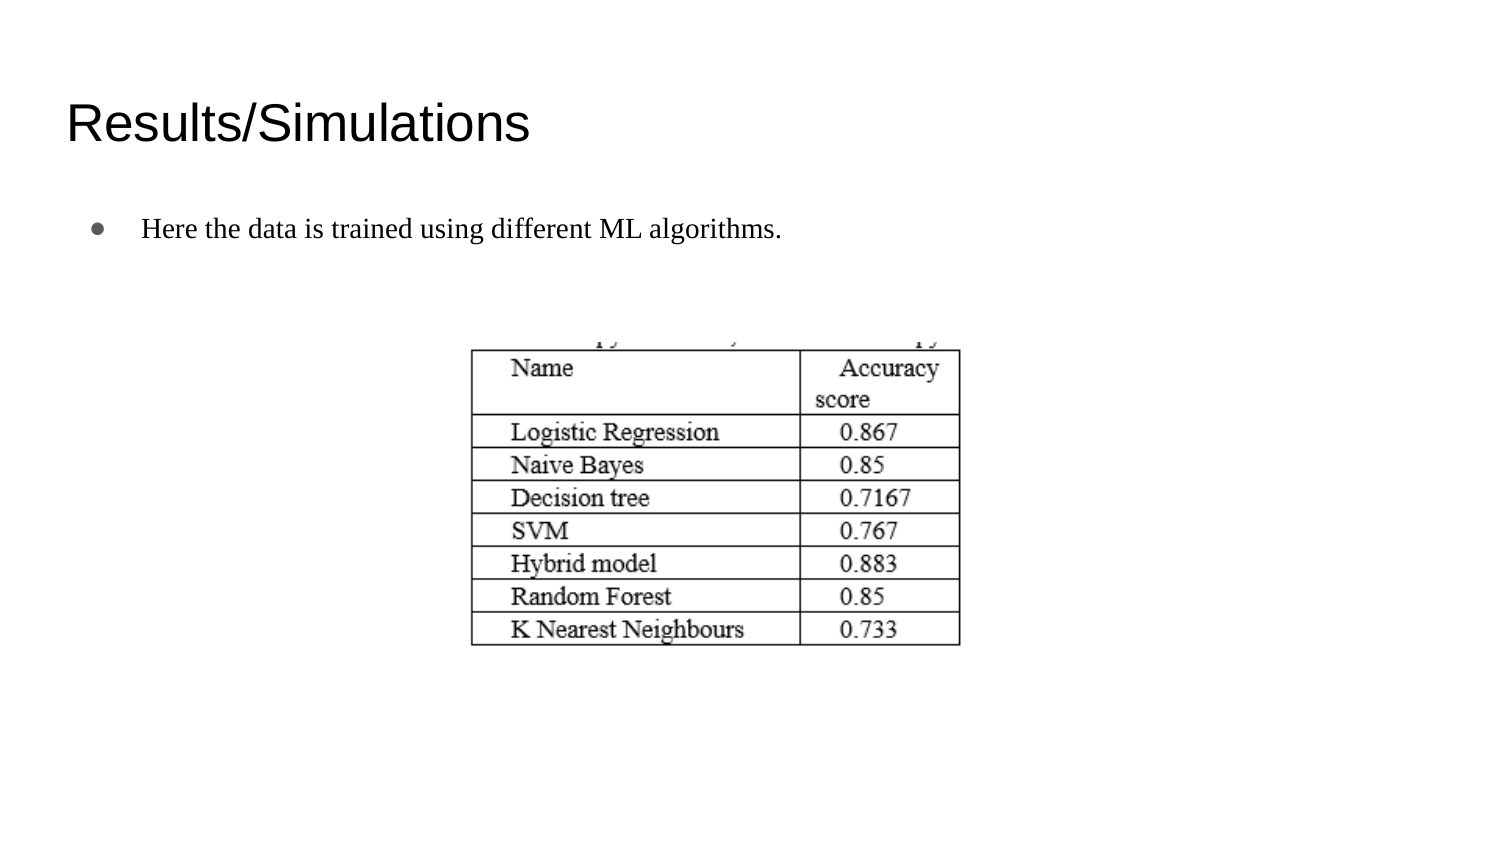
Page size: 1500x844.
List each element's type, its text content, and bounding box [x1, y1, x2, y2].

list Here the data is trained using different ML algorithms. [51, 189, 1449, 750]
title Results/Simulations [51, 72, 1449, 167]
picture [436, 342, 982, 649]
